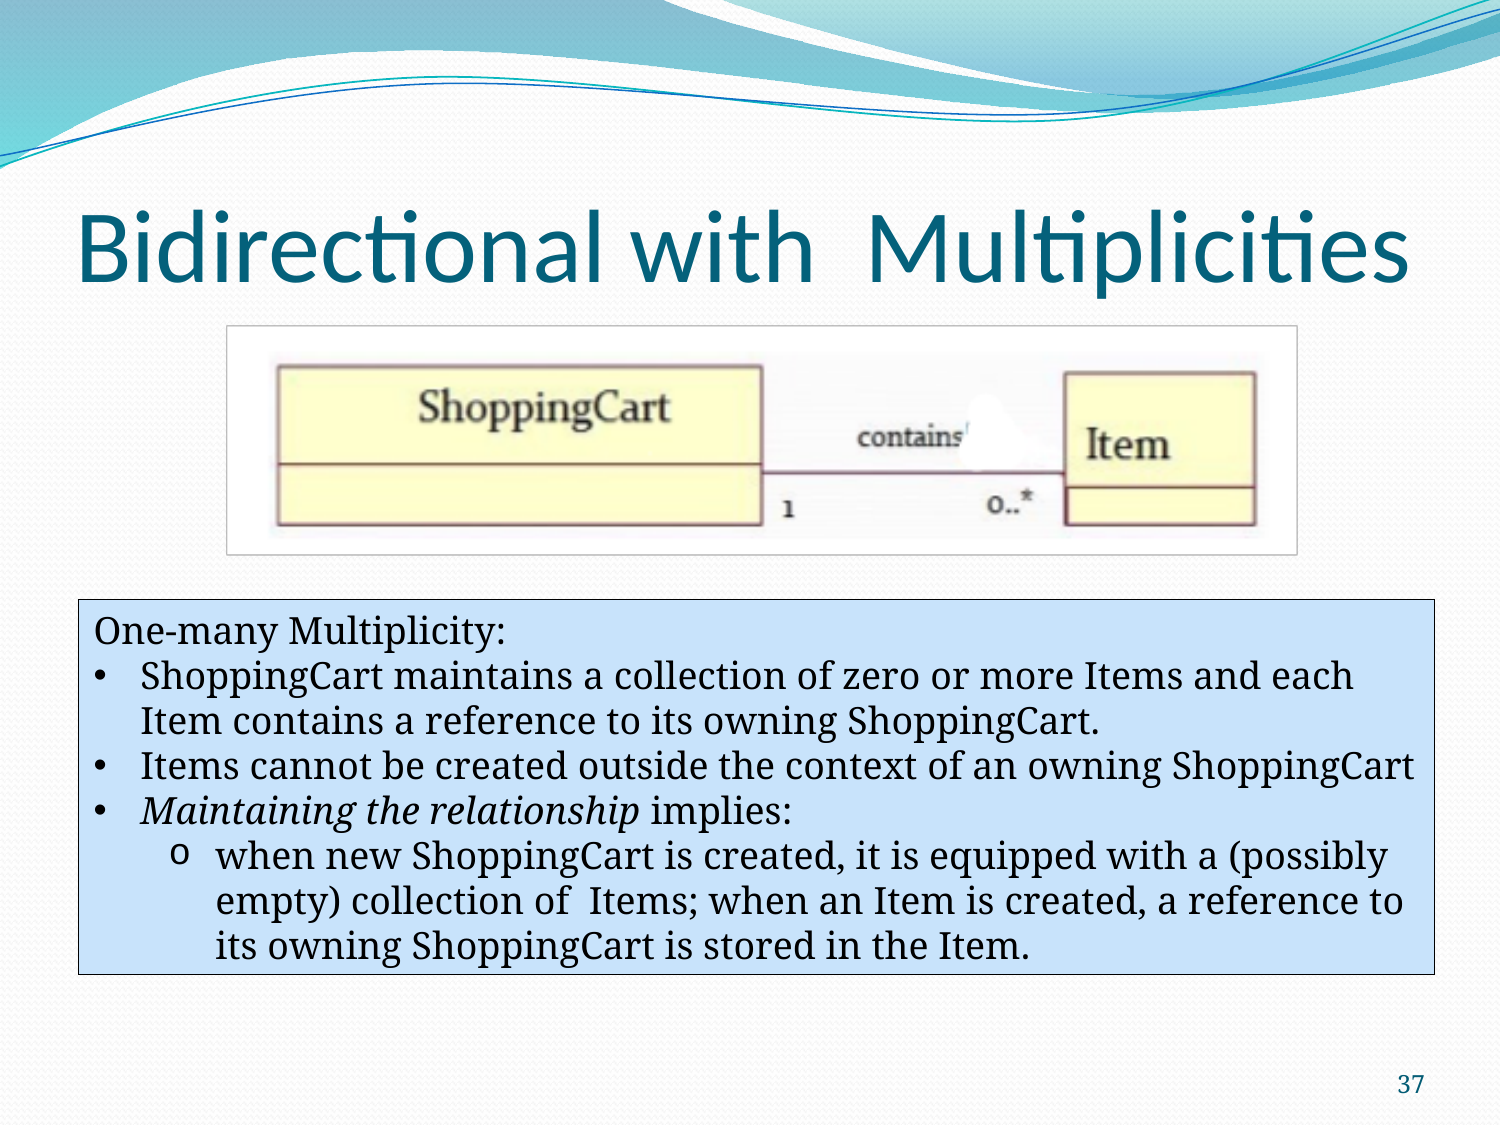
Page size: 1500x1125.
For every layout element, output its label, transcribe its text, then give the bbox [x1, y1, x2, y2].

title Bidirectional with Multiplicities [75, 115, 1425, 303]
picture [224, 324, 1301, 558]
slide_number 37 [1299, 1042, 1425, 1103]
text_box One-many Multiplicity: ShoppingCart maintains a collection of zero or more Items and each Item contains a reference to its owning ShoppingCart. Items cannot be created outside the context of an owning ShoppingCart Maintaining the relationship implies: when new ShoppingCart is created, it is equipped with a (possibly empty) collection of Items; when an Item is created, a reference to its owning ShoppingCart is stored in the Item. [78, 599, 1435, 975]
